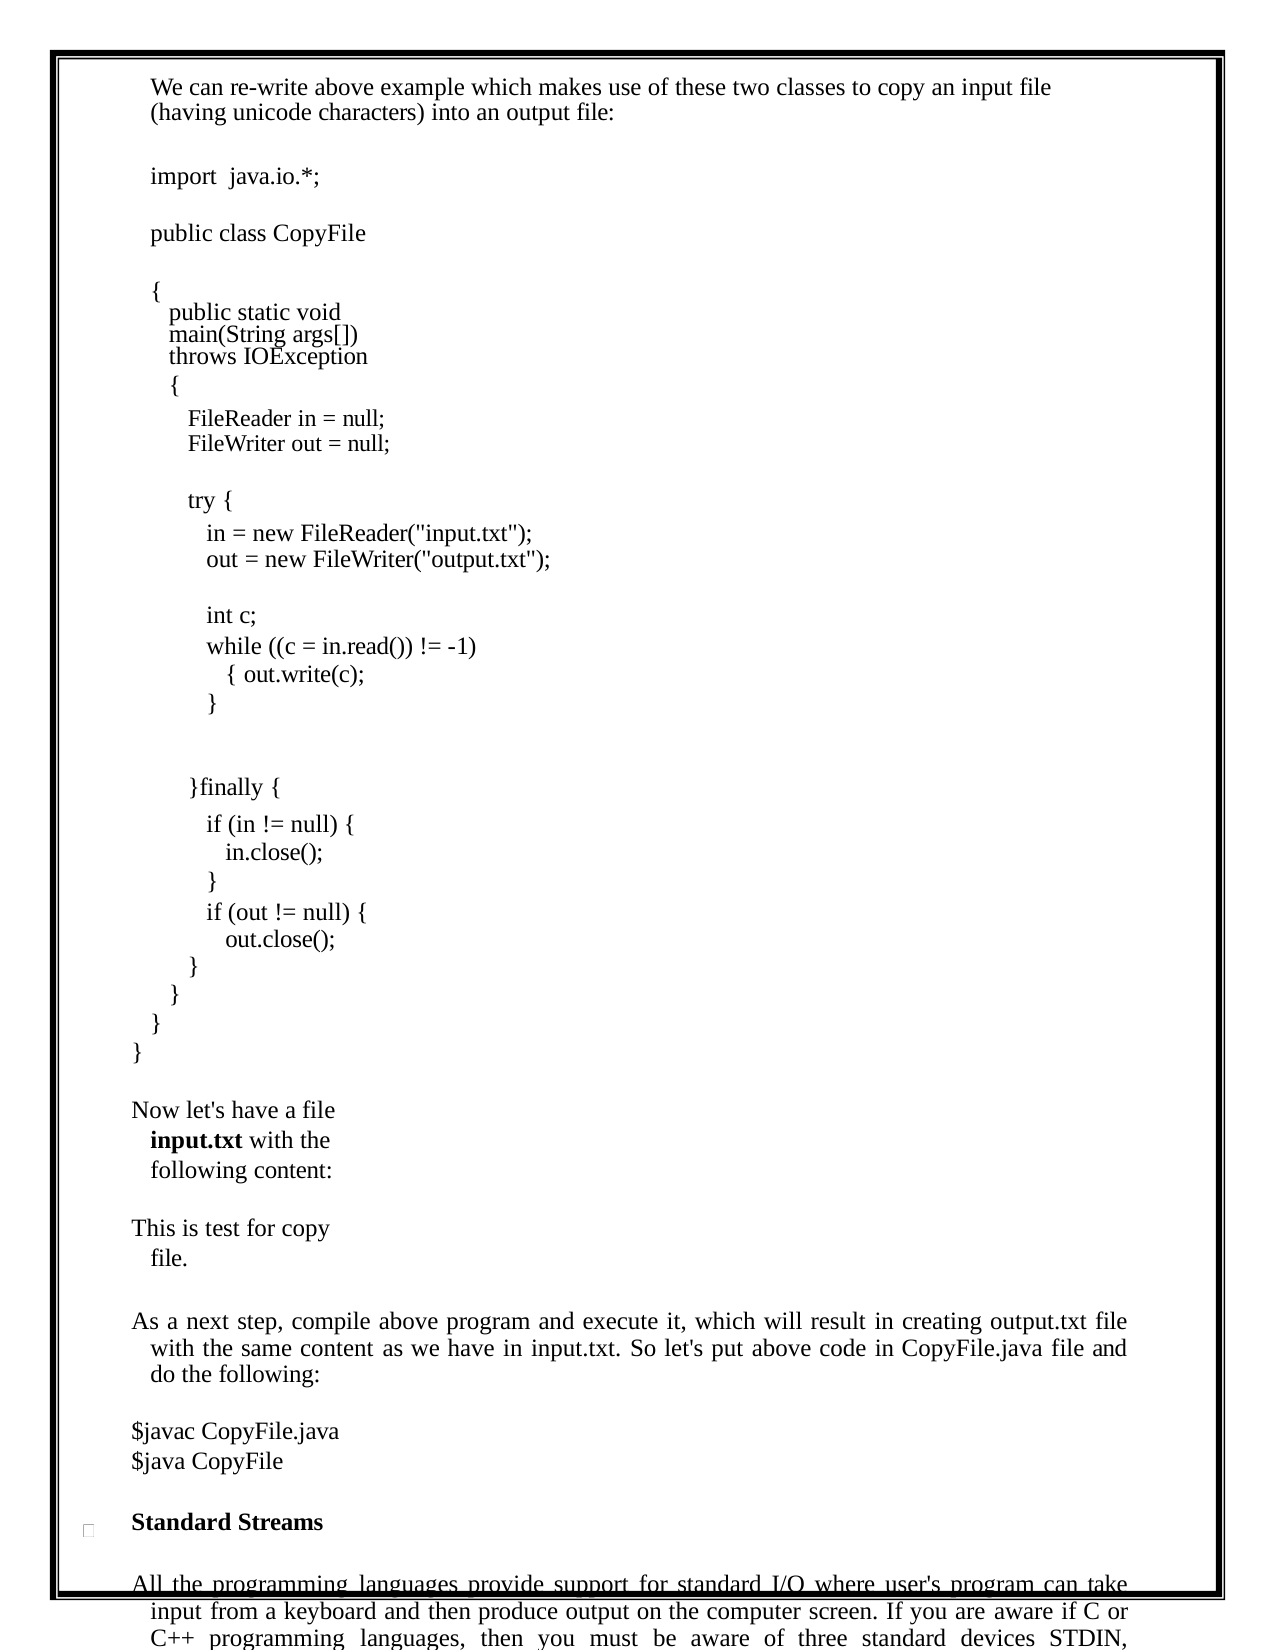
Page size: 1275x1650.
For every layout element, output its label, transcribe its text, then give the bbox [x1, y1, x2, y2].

text_box [49, 49, 1226, 1601]
text_box We can re-write above example which makes use of these two classes to copy an input file (having unicode characters) into an output file: import java.io.*; public class CopyFile { public static void main(String args[]) throws IOException { FileReader in = null; FileWriter out = null; try { in = new FileReader("input.txt"); out = new FileWriter("output.txt"); int c; while ((c = in.read()) != -1) { out.write(c); } }finally { if (in != null) { in.close(); } if (out != null) { out.close(); } } } } Now let's have a file input.txt with the following content: This is test for copy file. As a next step, compile above program and execute it, which will result in creating output.txt file with the same content as we have in input.txt. So let's put above code in CopyFile.java file and do the following: $javac CopyFile.java $java CopyFile Standard Streams All the programming languages provide support for standard I/O where user's program can take input from a keyboard and then produce output on the computer screen. If you are aware if C or C++ programming languages, then you must be aware of three standard devices STDIN, STDOUT and STDERR. Similar way Java provides following three standard streams Standard Input: This is used to feed the data to user's program and usually a keyboard is used as standard input stream and represented as System.in. [116, 67, 1129, 1650]
picture [82, 1524, 94, 1537]
